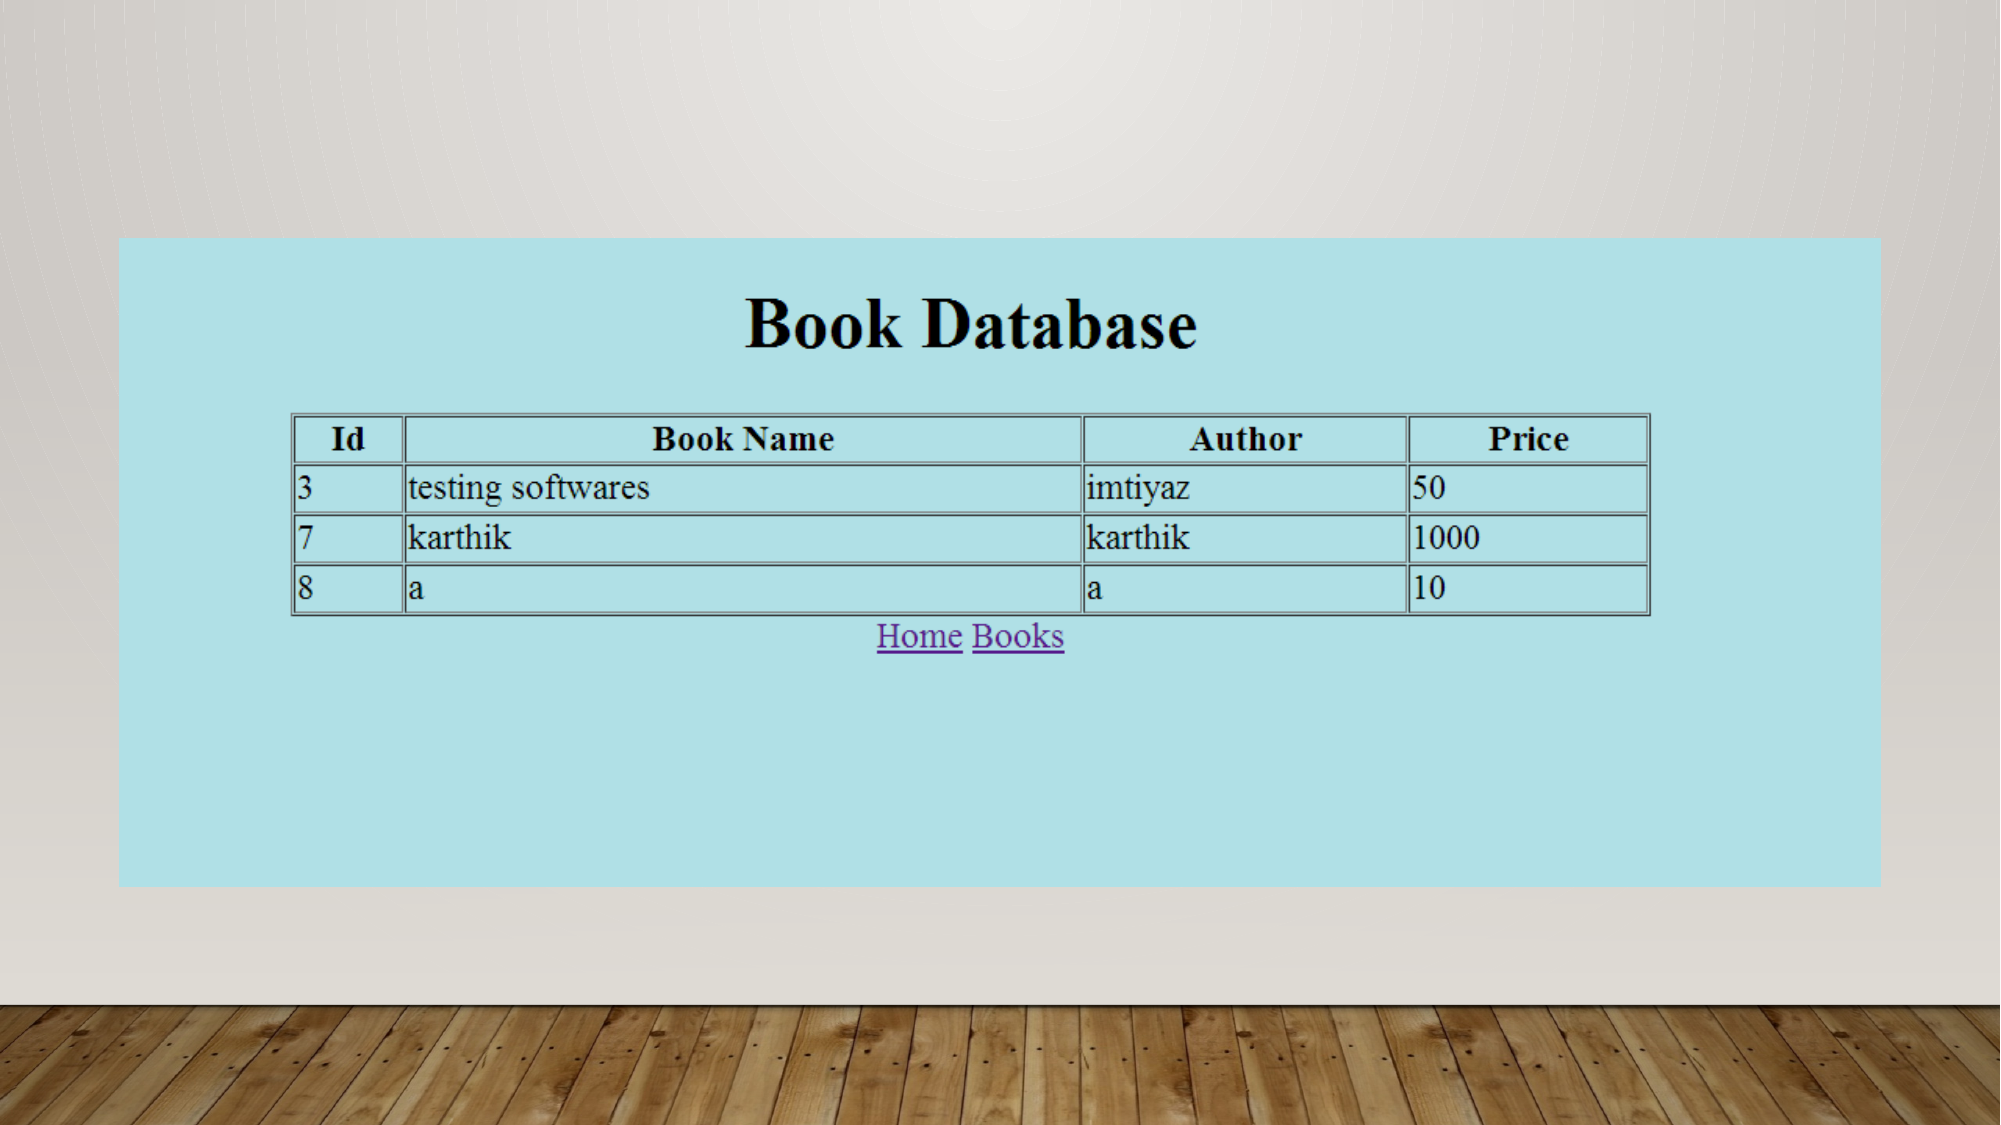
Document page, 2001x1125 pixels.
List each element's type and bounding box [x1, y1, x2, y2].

picture [119, 237, 1881, 887]
picture [0, 1005, 2000, 1125]
